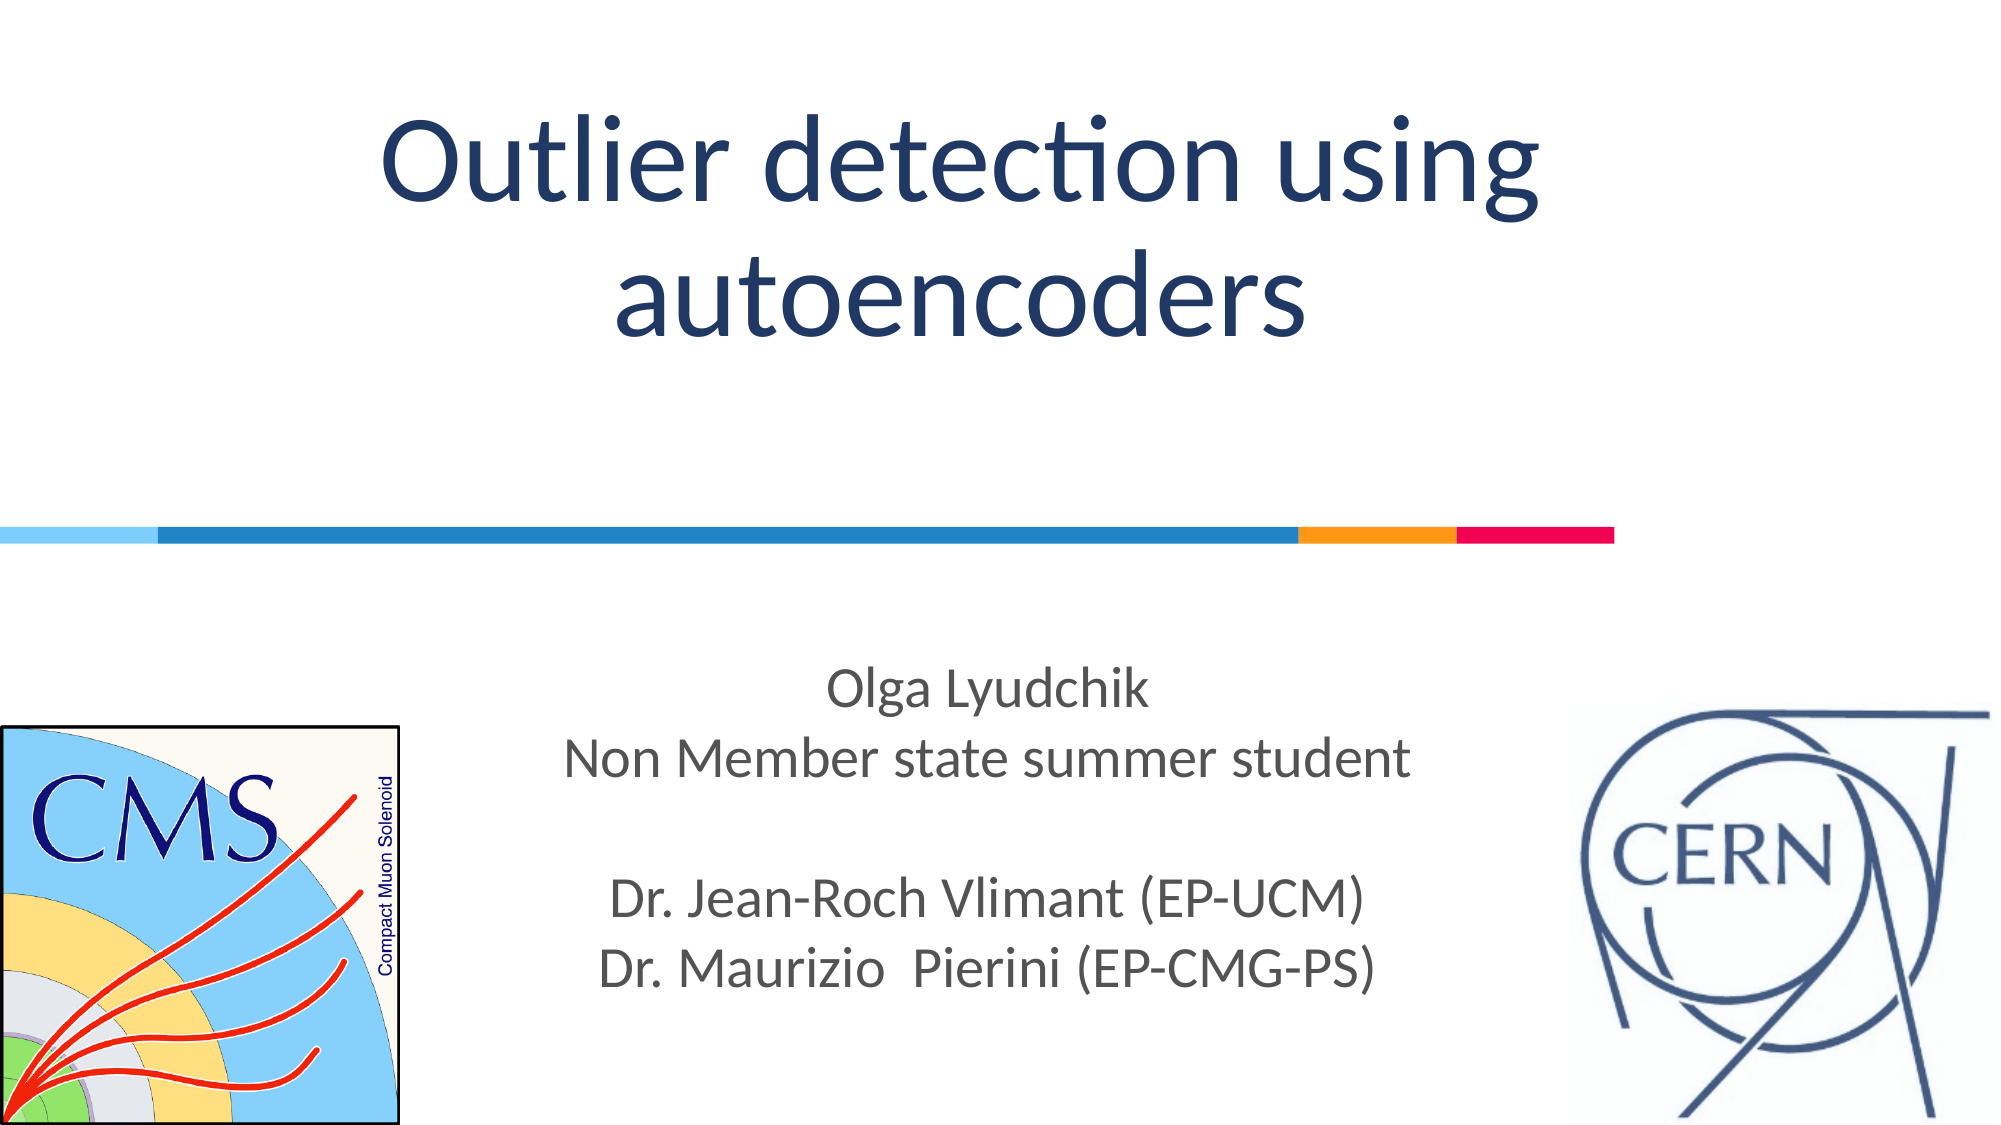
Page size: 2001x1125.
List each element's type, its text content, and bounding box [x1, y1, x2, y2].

title Outlier detection using autoencoders [117, 78, 1804, 355]
picture [1570, 702, 1996, 1125]
text_box Olga Lyudchik Non Member state summer student Dr. Jean-Roch Vlimant (EP-UCM) Dr. Maurizio Pierini (EP-CMG-PS) [525, 634, 1451, 1125]
picture [0, 725, 400, 1125]
